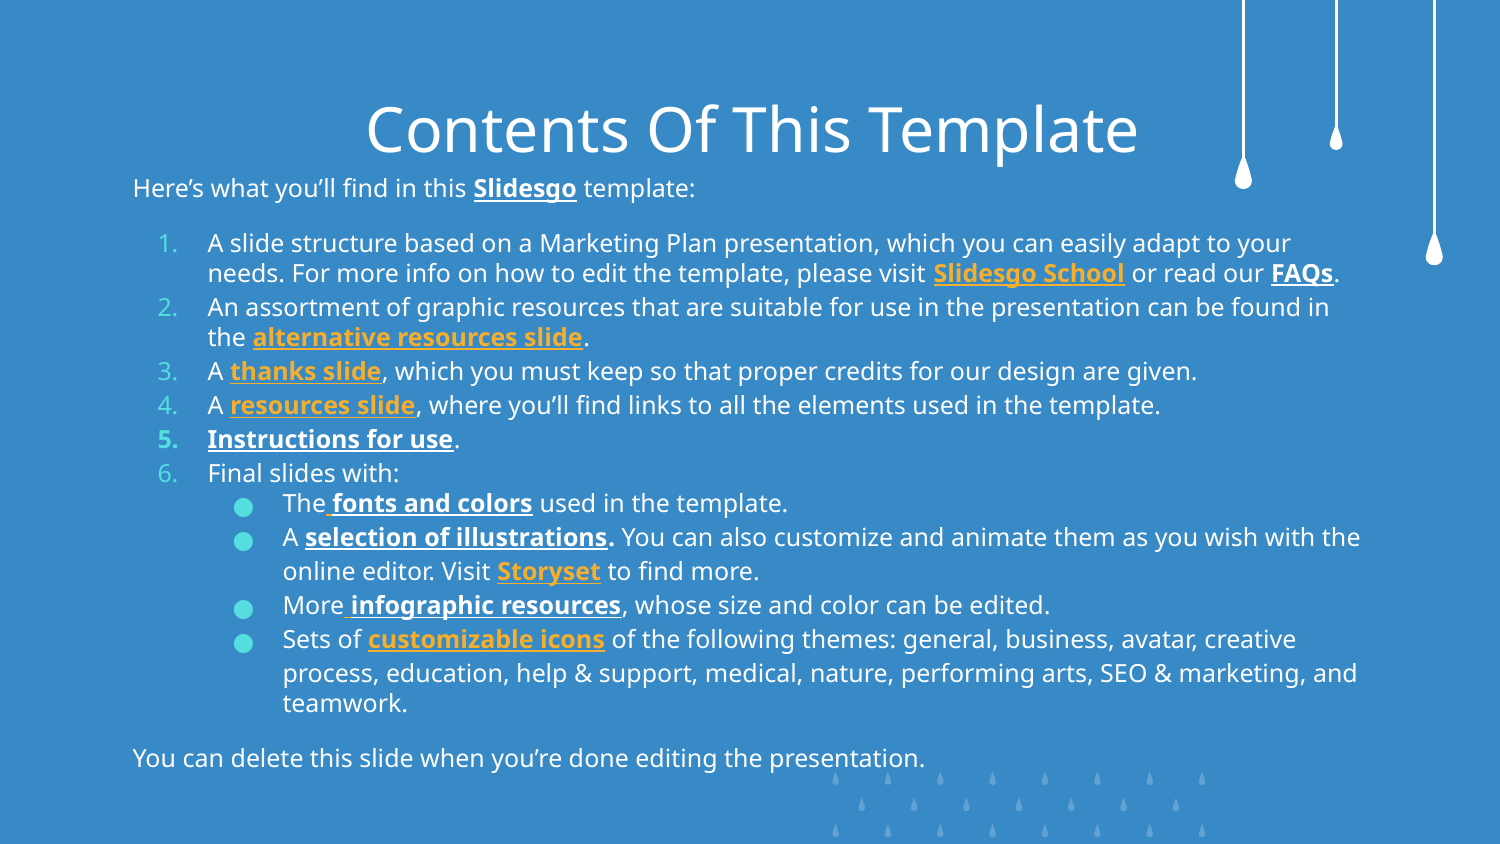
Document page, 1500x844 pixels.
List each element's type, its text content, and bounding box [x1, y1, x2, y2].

list Here’s what you’ll find in this Slidesgo template: A slide structure based on a Marketing Plan presentation, which you can easily adapt to your needs. For more info on how to edit the template, please visit Slidesgo School or read our FAQs. An assortment of graphic resources that are suitable for use in the presentation can be found in the alternative resources slide. A thanks slide, which you must keep so that proper credits for our design are given. A resources slide, where you’ll find links to all the elements used in the template. Instructions for use. Final slides with: The fonts and colors used in the template. A selection of illustrations. You can also customize and animate them as you wish with the online editor. Visit Storyset to find more. More infographic resources, whose size and color can be edited. Sets of customizable icons of the following themes: general, business, avatar, creative process, education, help & support, medical, nature, performing arts, SEO & marketing, and teamwork. You can delete this slide when you’re done editing the presentation. [117, 189, 1390, 757]
title Contents Of This Template [117, 87, 1390, 167]
